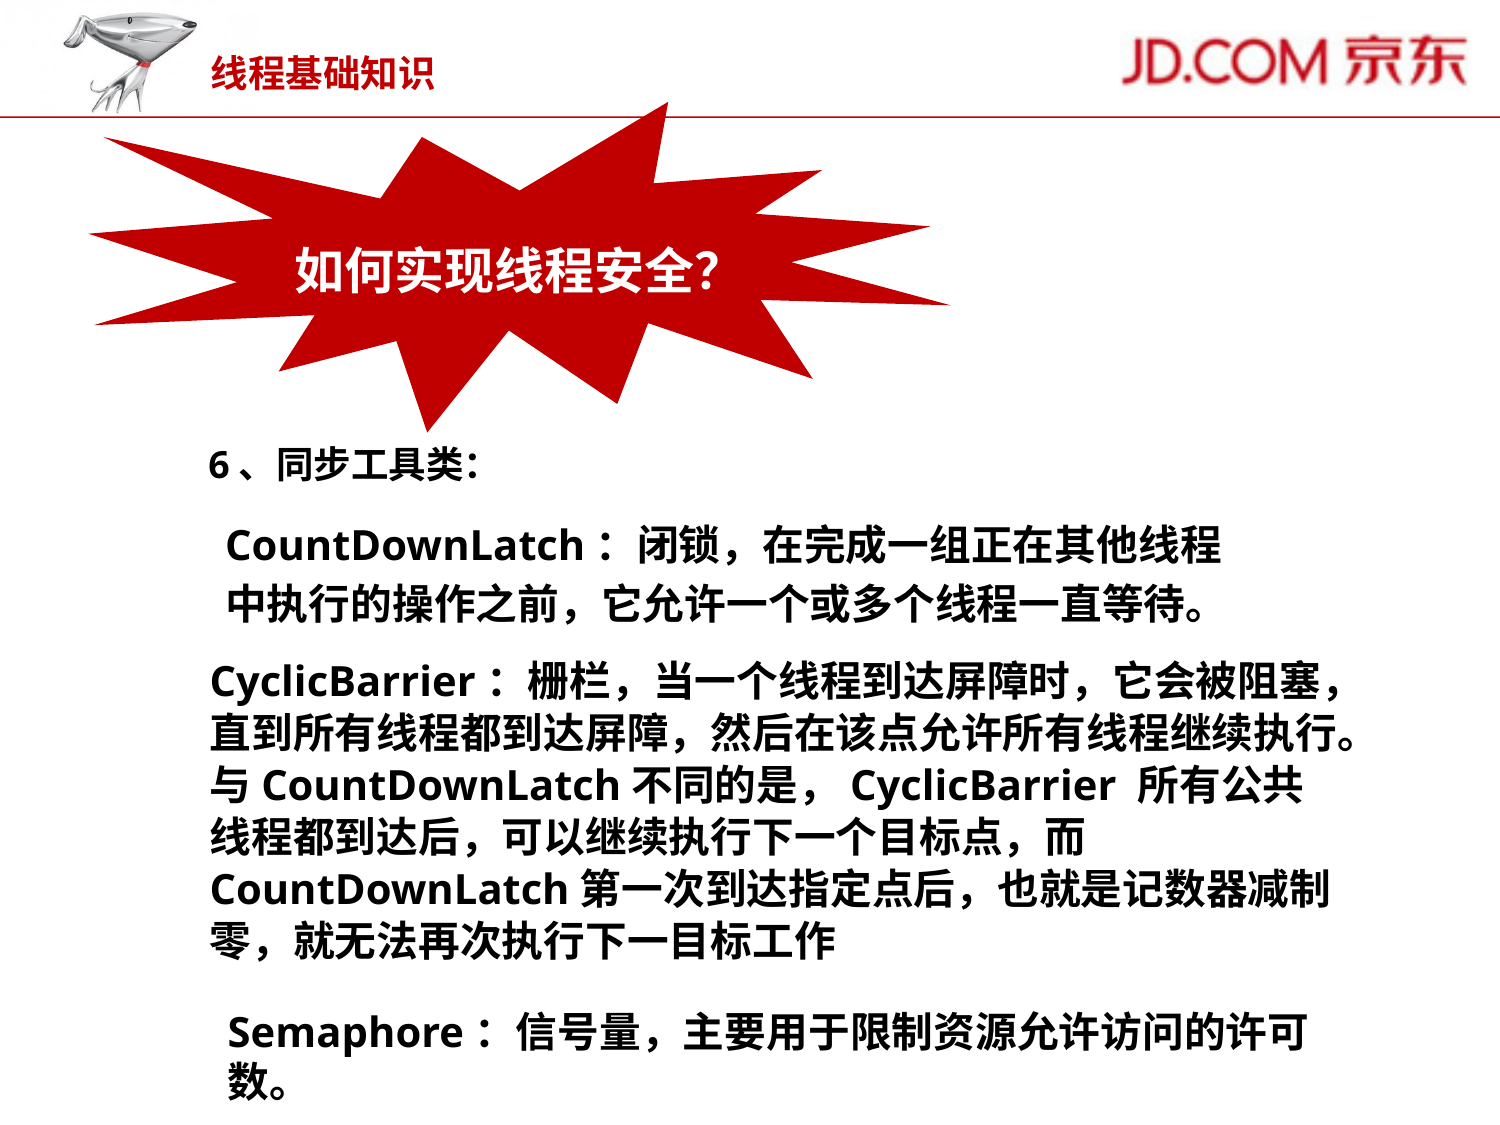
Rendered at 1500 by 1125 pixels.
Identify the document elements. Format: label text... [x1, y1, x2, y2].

text_box 如何实现线程安全？ [279, 231, 760, 307]
text_box CountDownLatch：闭锁，在完成一组正在其他线程中执行的操作之前，它允许一个或多个线程一直等待。 [210, 503, 1247, 635]
text_box CyclicBarrier：栅栏，当一个线程到达屏障时，它会被阻塞，直到所有线程都到达屏障，然后在该点允许所有线程继续执行。与CountDownLatch不同的是，CyclicBarrier 所有公共线程都到达后，可以继续执行下一个目标点，而CountDownLatch第一次到达指定点后，也就是记数器减制零，就无法再次执行下一目标工作 [194, 645, 1356, 973]
text_box Semaphore：信号量，主要用于限制资源允许访问的许可数。 [212, 997, 1338, 1113]
text_box 线程基础知识 [261, 42, 451, 103]
picture [1106, 30, 1500, 94]
text_box [86, 100, 953, 420]
text_box 6、同步工具类： [193, 420, 517, 494]
picture [0, 0, 258, 115]
